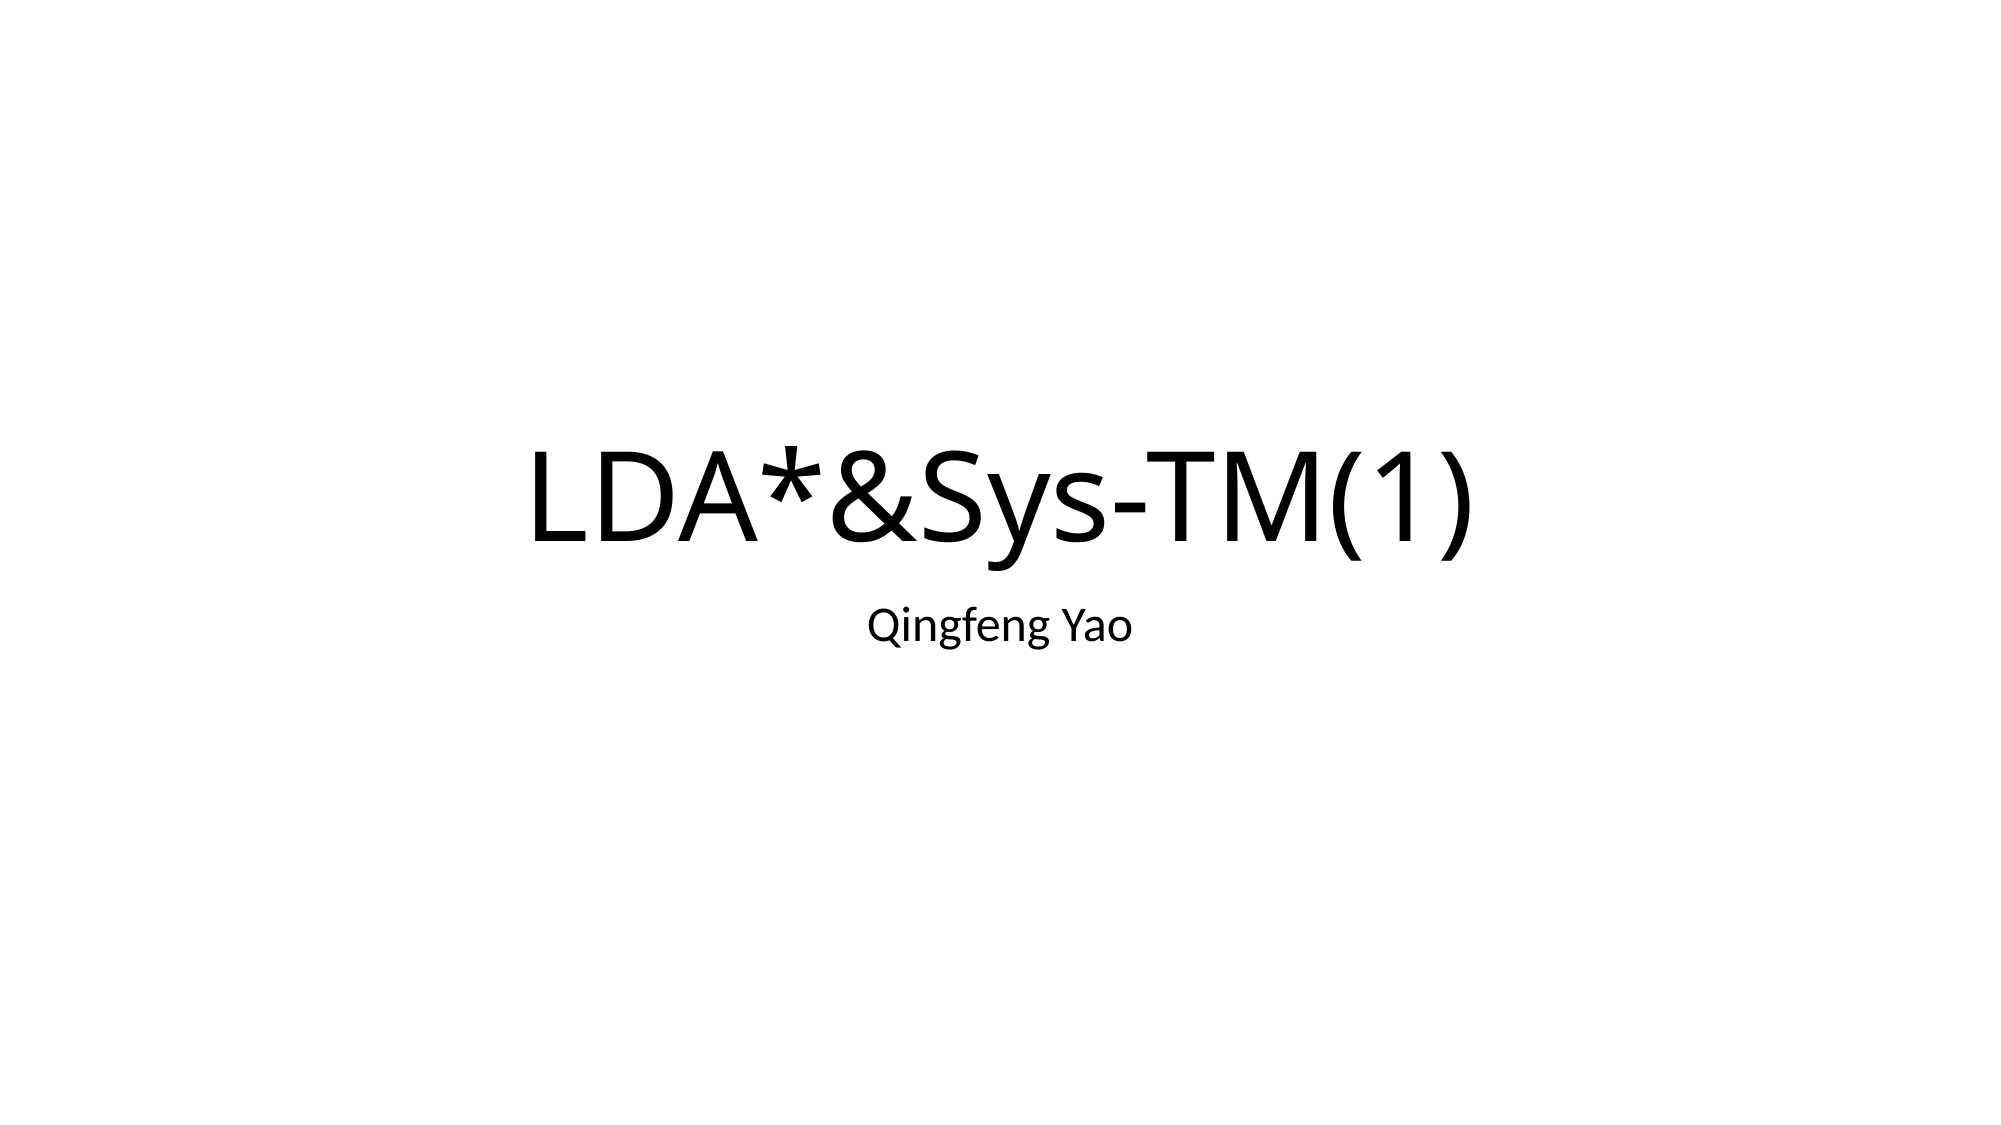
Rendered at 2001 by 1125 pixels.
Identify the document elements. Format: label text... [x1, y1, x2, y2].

subtitle Qingfeng Yao [249, 590, 1750, 863]
title LDA*&Sys-TM(1) [249, 184, 1750, 576]
